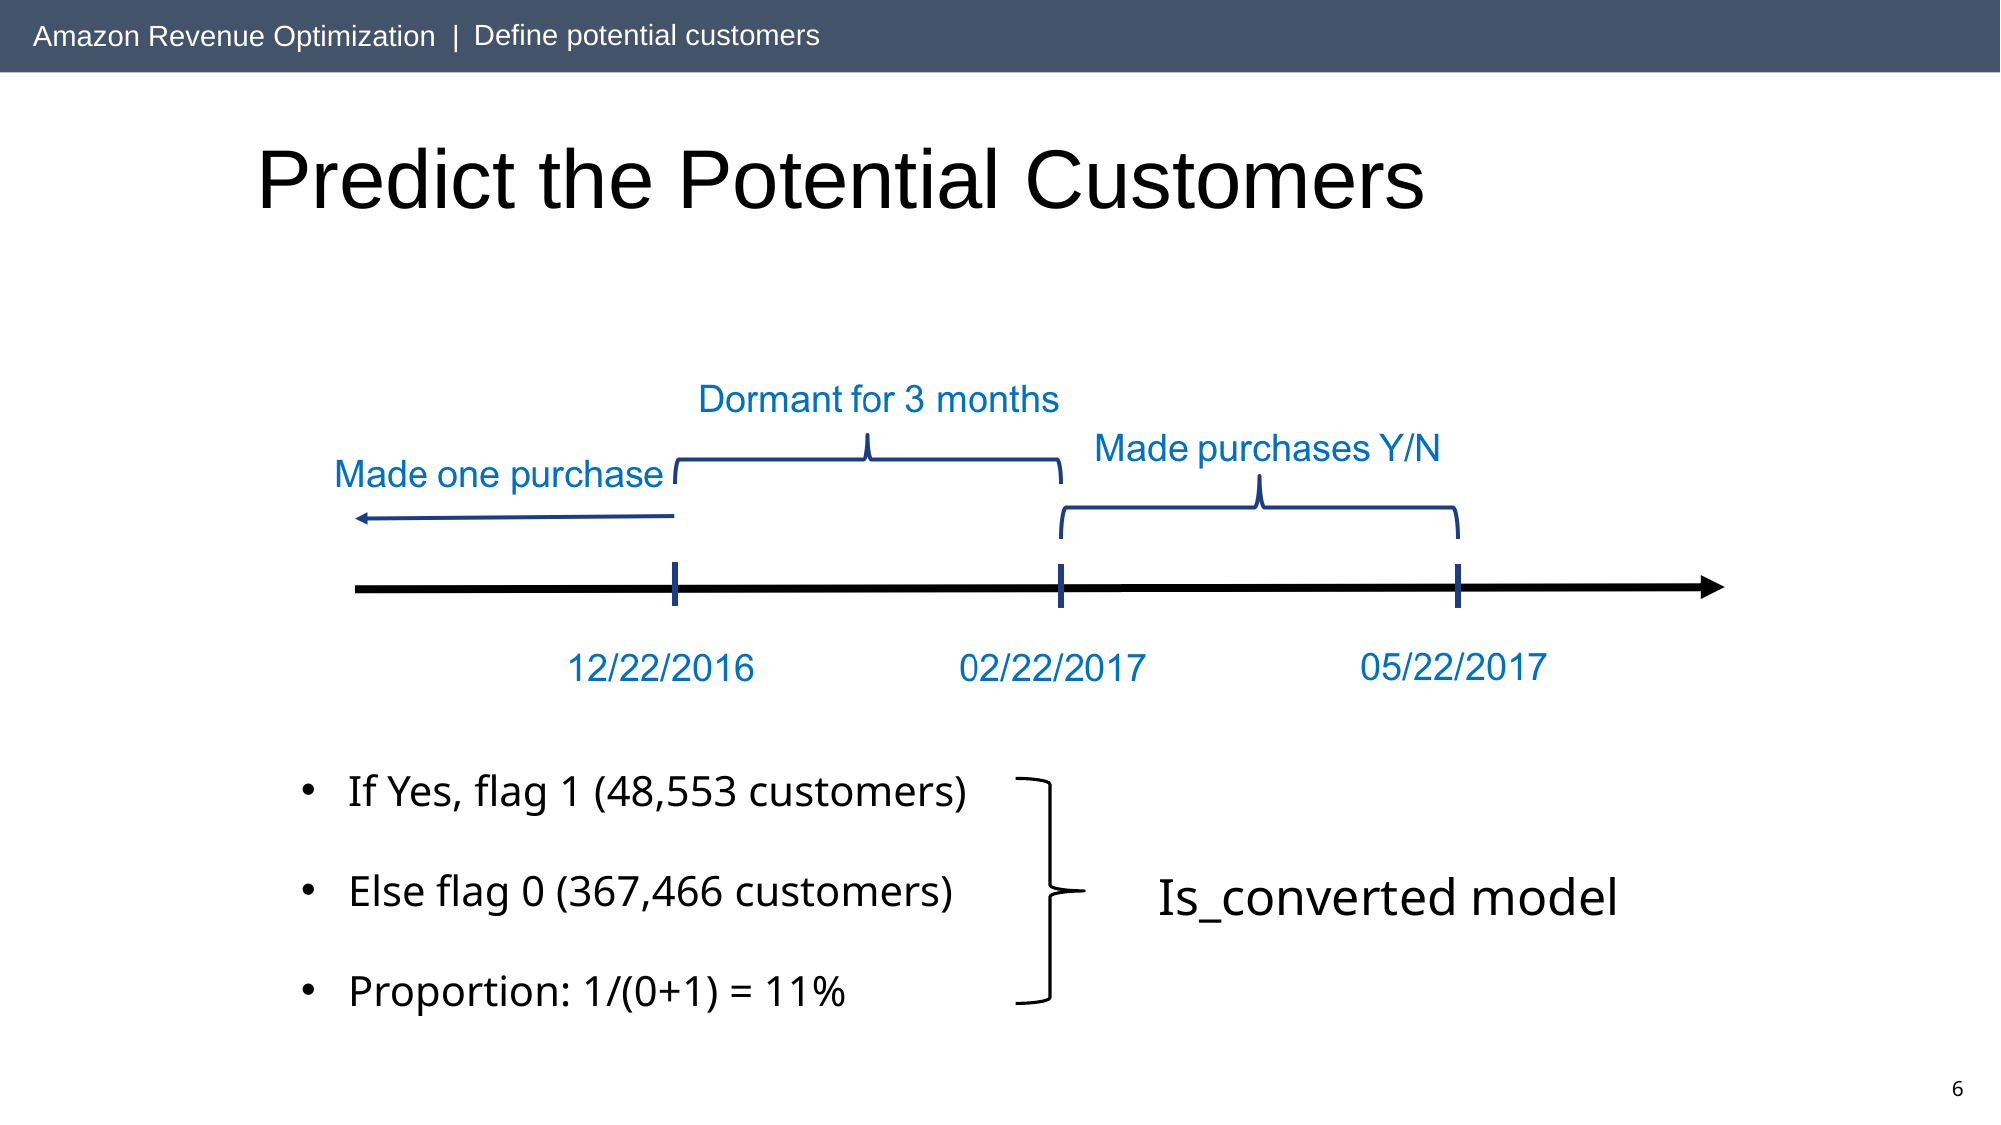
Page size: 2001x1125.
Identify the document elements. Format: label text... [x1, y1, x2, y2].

text_box [1015, 778, 1085, 1004]
title Predict the Potential Customers [0, 73, 1705, 291]
picture [311, 363, 1748, 713]
text_box Is_converted model [1143, 857, 1671, 934]
slide_number 6 [1528, 1059, 1979, 1120]
text_box Define potential customers [459, 9, 875, 59]
text_box If Yes, flag 1 (48,553 customers) Else flag 0 (367,466 customers) Proportion: 1/(0+1) = 11% [286, 756, 1328, 1025]
